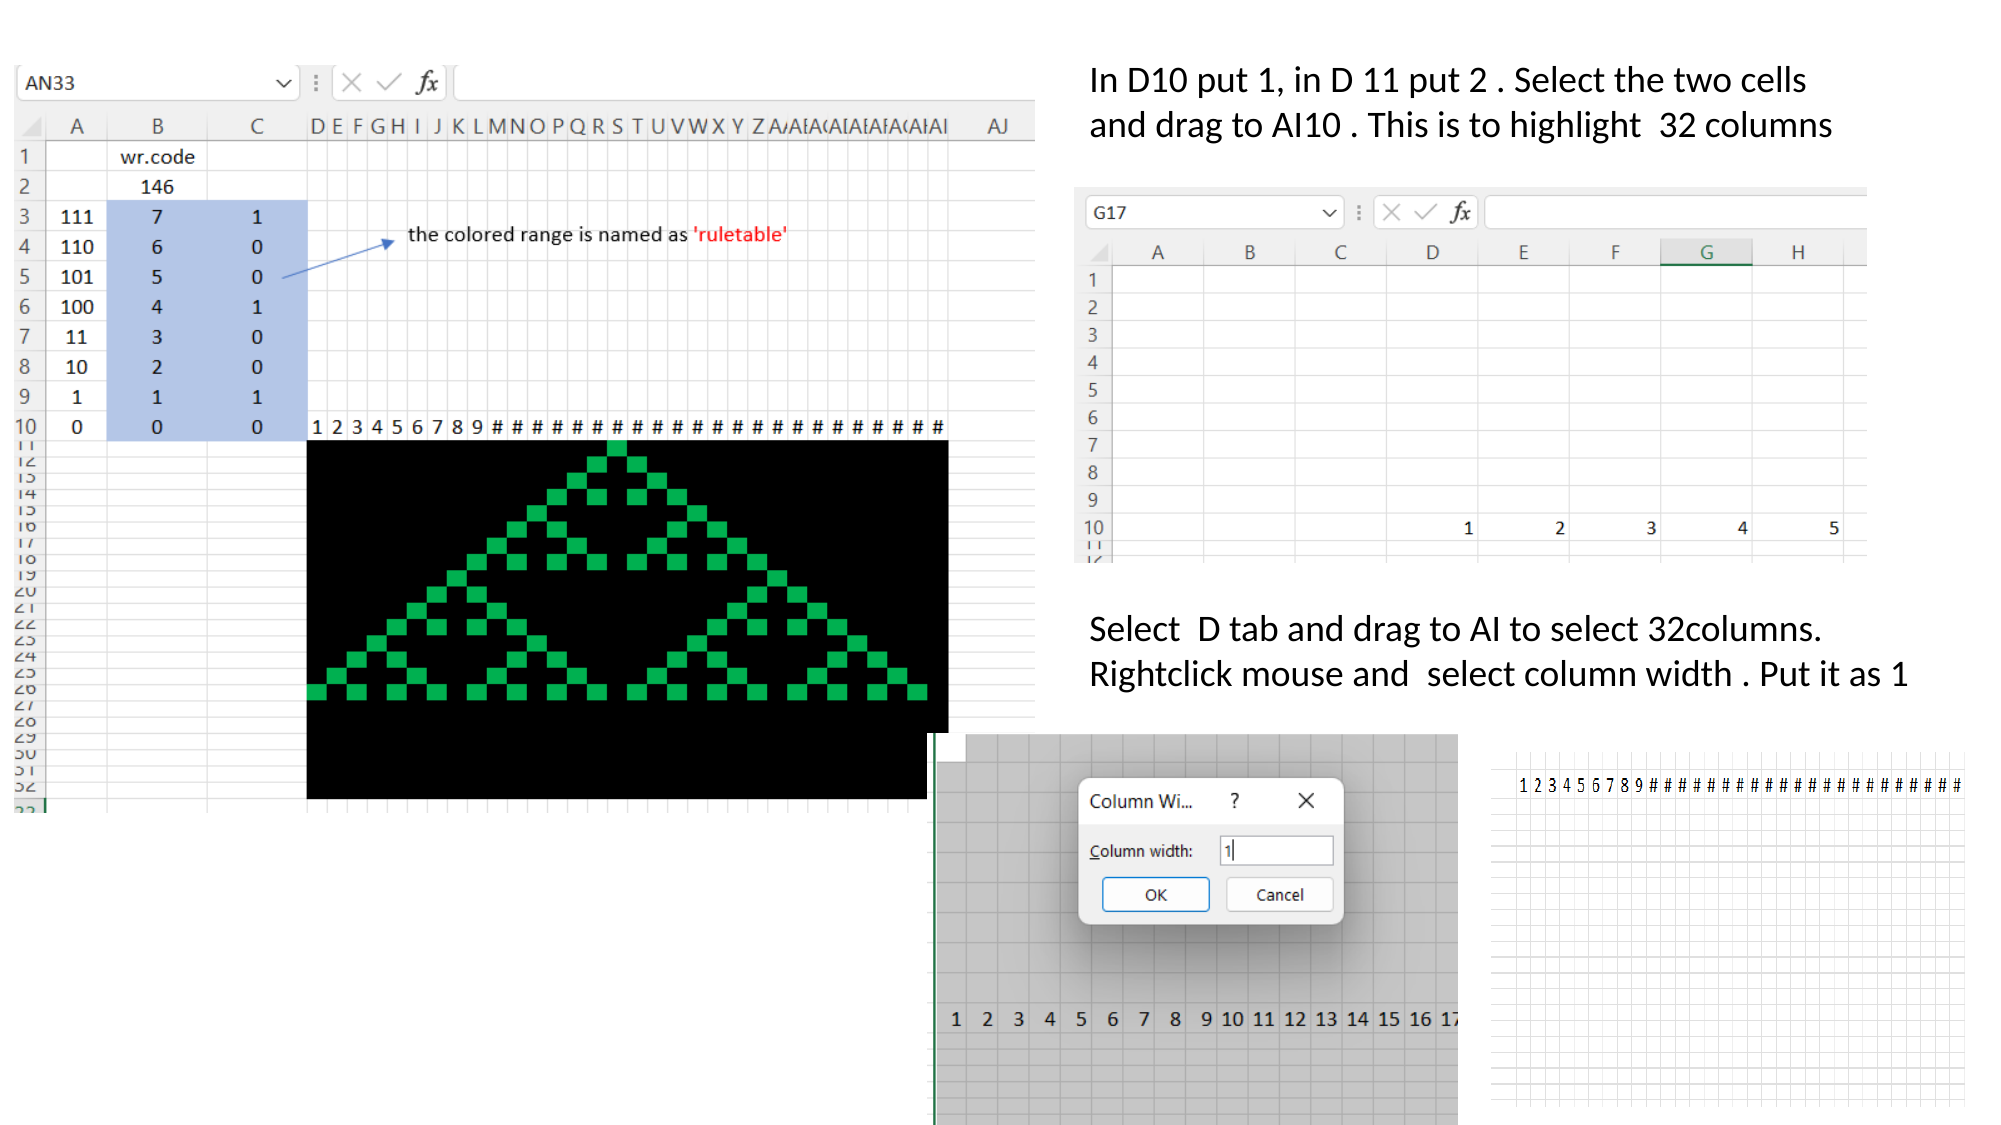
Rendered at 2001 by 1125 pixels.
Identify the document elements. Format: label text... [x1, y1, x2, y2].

picture [1074, 187, 1867, 563]
text_box In D10 put 1, in D 11 put 2 . Select the two cells and drag to AI10 . This is to highlight 32 columns [1074, 47, 1867, 153]
picture [1491, 751, 1965, 1107]
picture [14, 65, 1458, 1125]
text_box Select D tab and drag to AI to select 32columns. Rightclick mouse and select column width . Put it as 1 [1074, 596, 1947, 702]
